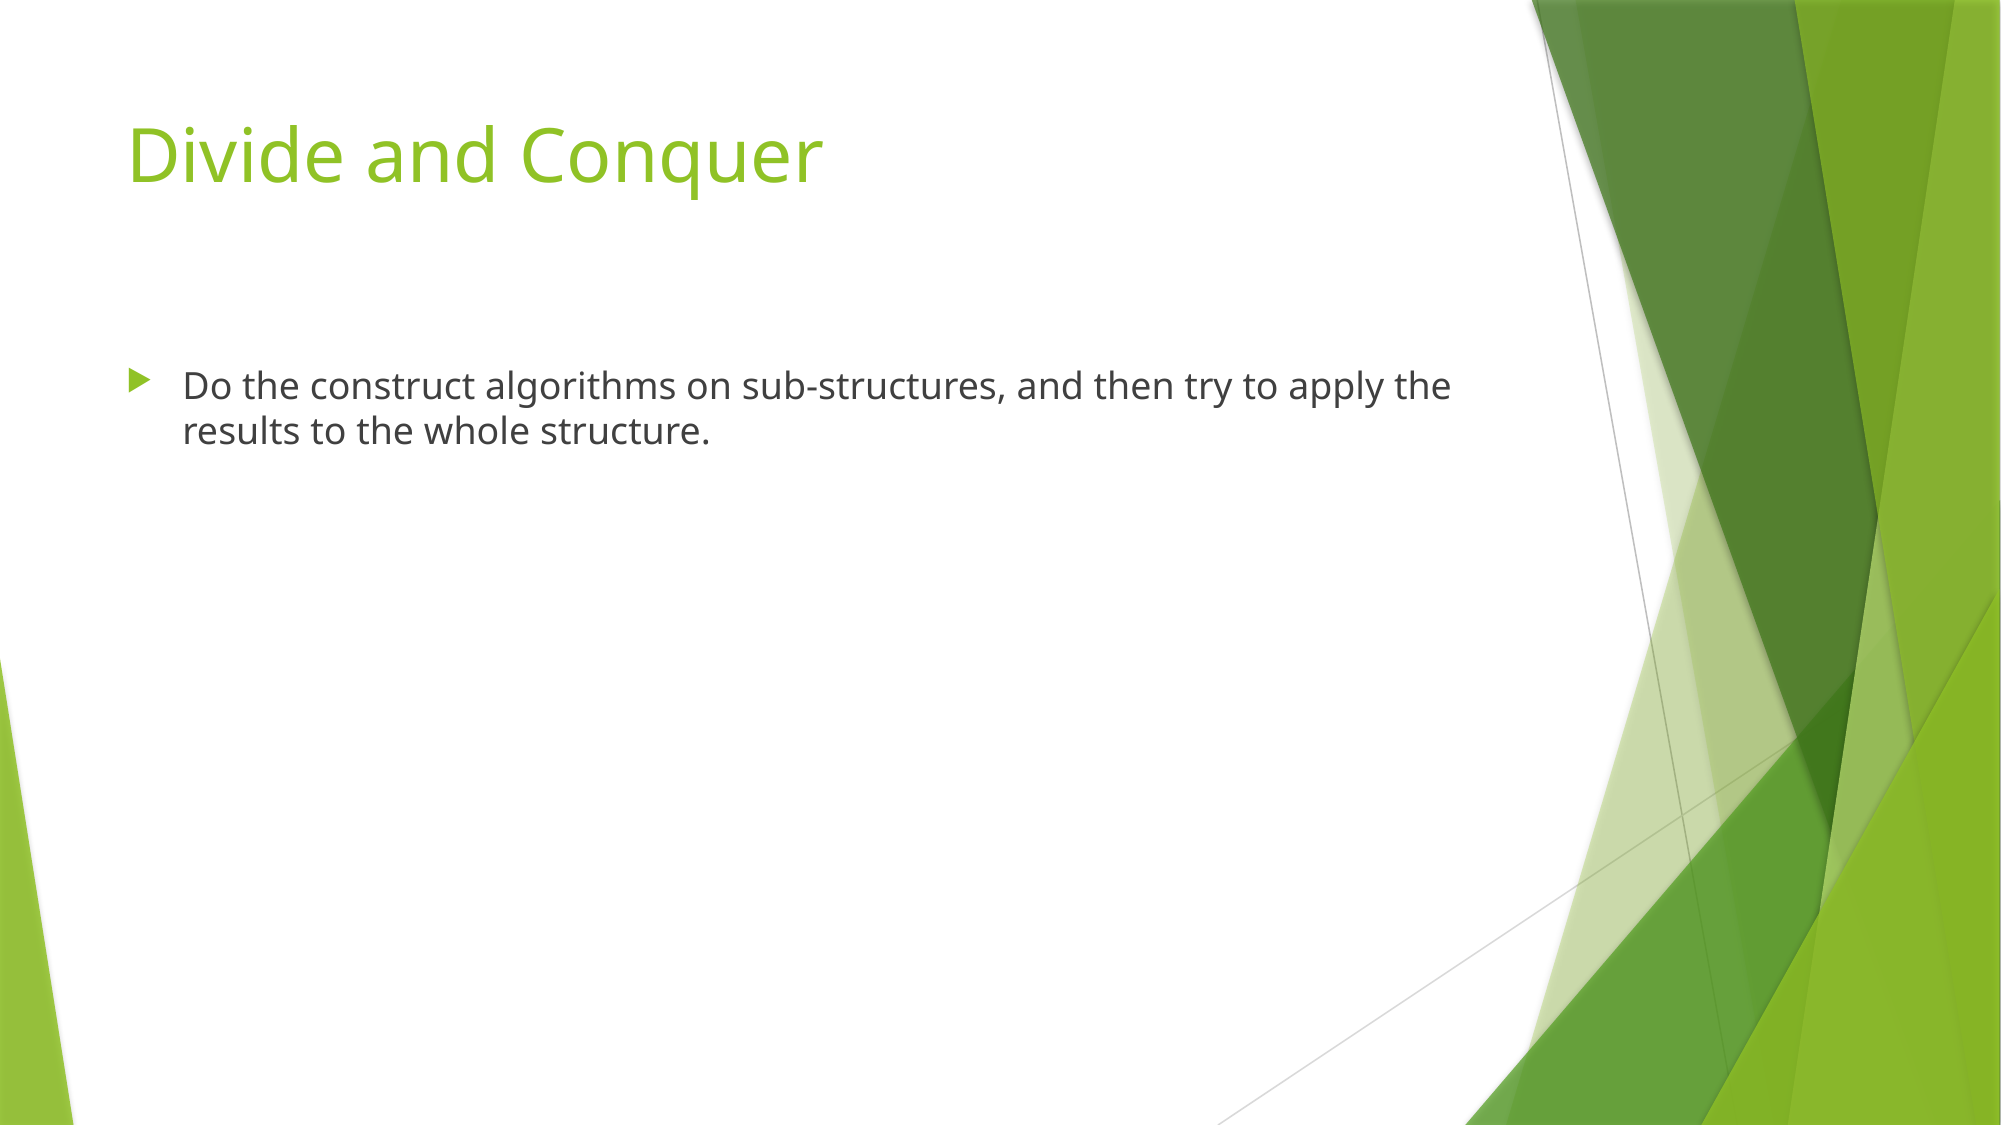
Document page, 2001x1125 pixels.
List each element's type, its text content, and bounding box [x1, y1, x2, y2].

list Do the construct algorithms on sub-structures, and then try to apply the results to the whole structure. [111, 354, 1522, 992]
title Divide and Conquer [111, 99, 1522, 317]
